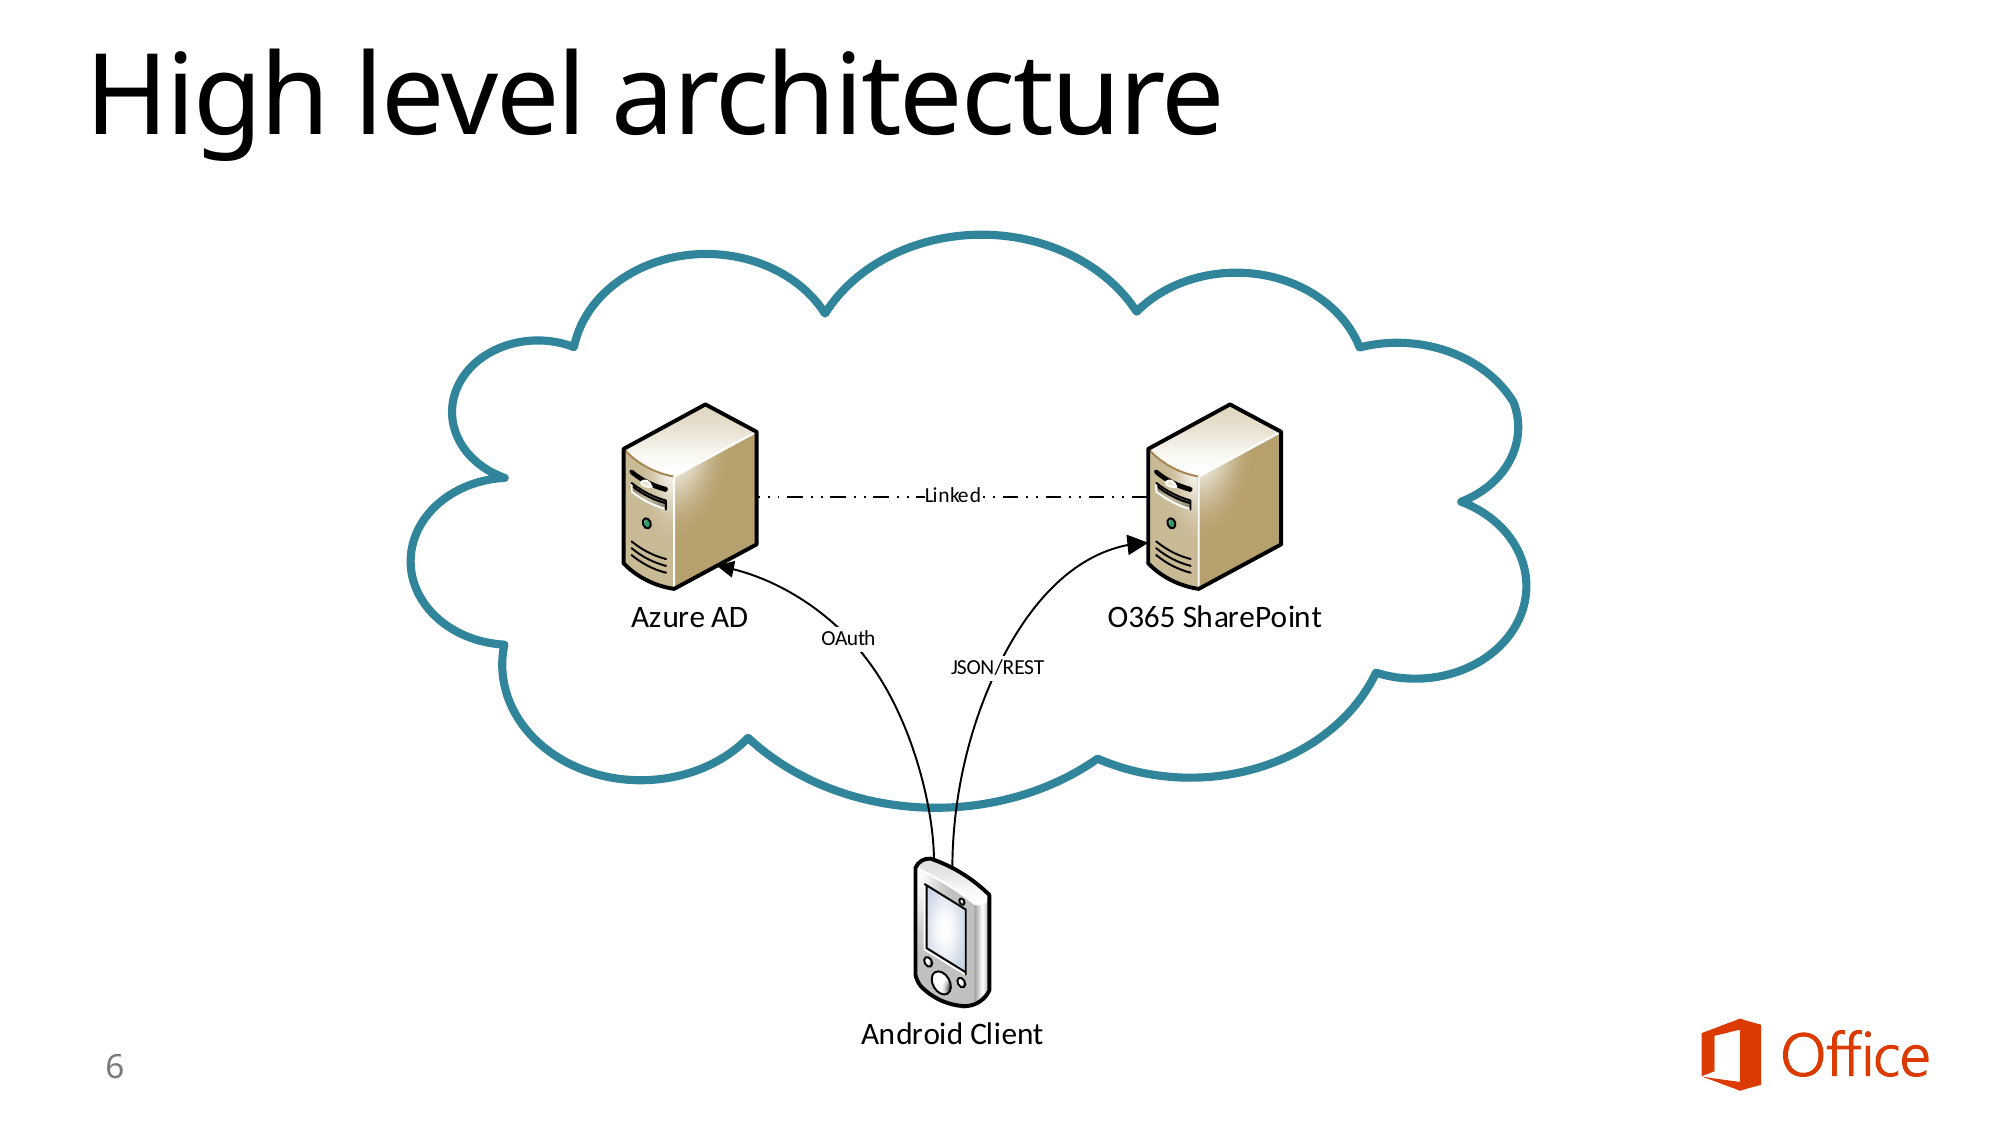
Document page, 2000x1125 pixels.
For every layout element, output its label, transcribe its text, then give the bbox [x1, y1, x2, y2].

slide_number 6 [85, 1049, 178, 1086]
title High level architecture [85, 37, 1914, 161]
picture [1670, 987, 1960, 1122]
